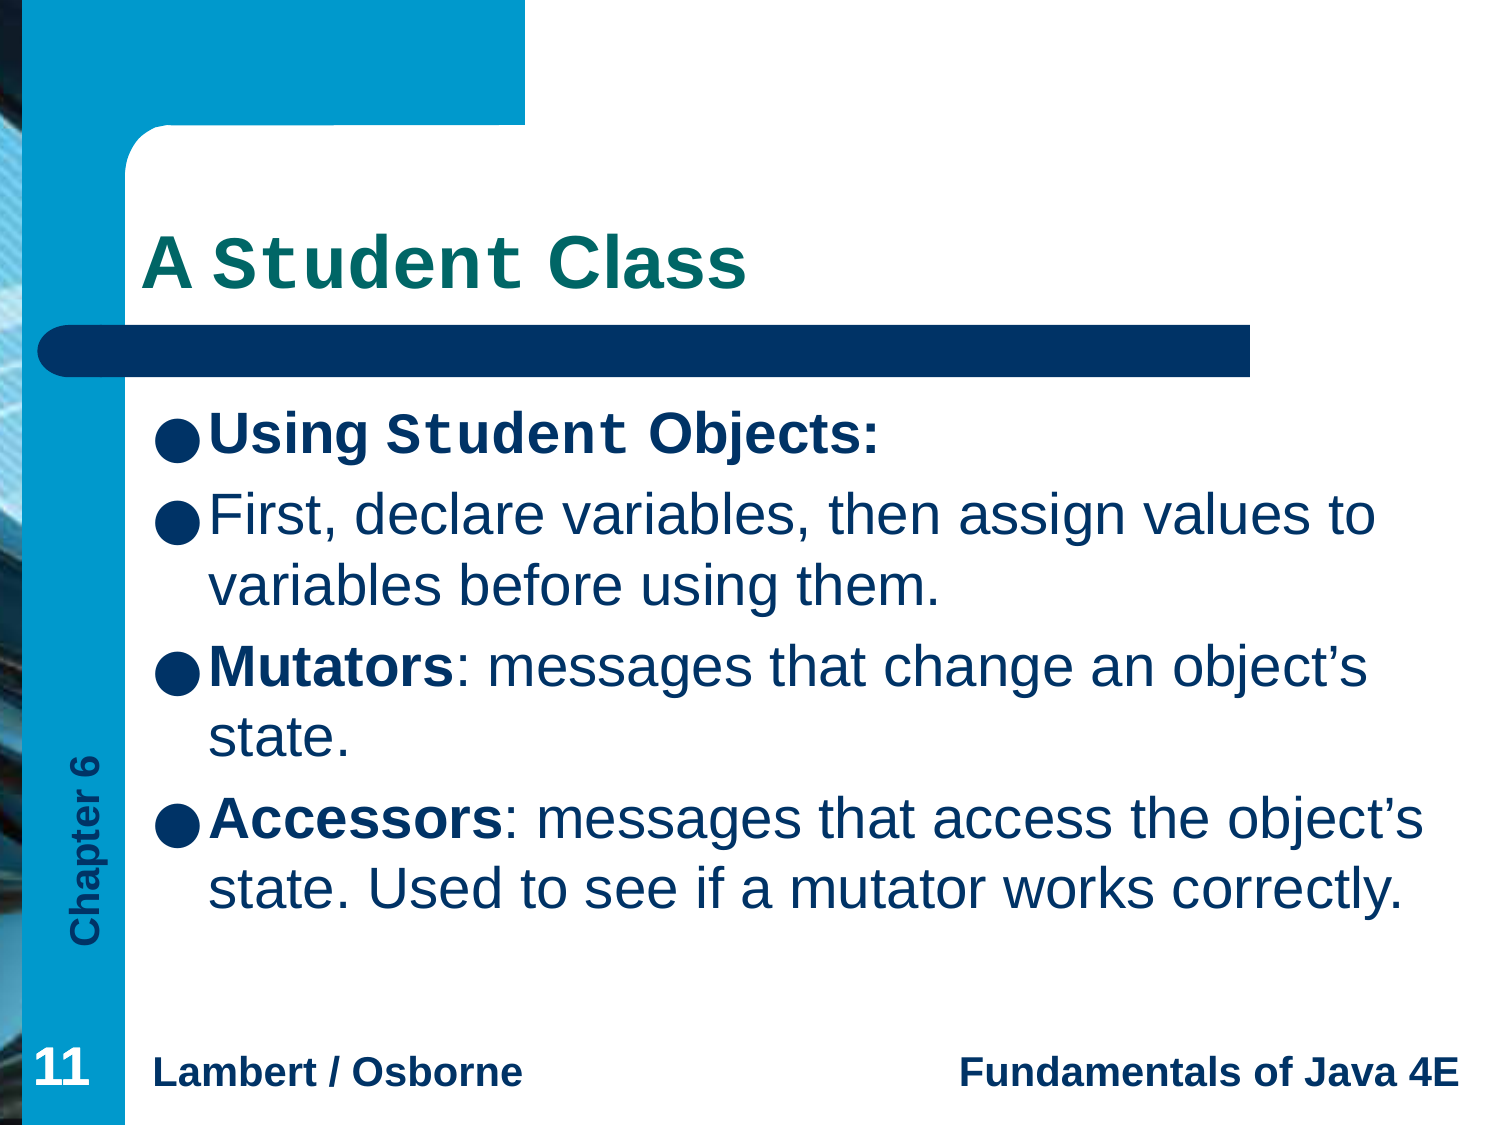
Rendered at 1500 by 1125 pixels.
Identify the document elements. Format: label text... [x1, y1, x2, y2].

text_box ‹#› [13, 1023, 111, 1105]
list Using Student Objects: First, declare variables, then assign values to variables before using them. Mutators: messages that change an object’s state. Accessors: messages that access the object’s state. Used to see if a mutator works correctly. [137, 387, 1450, 999]
picture [0, 0, 21, 1125]
title A Student Class [125, 125, 1425, 313]
